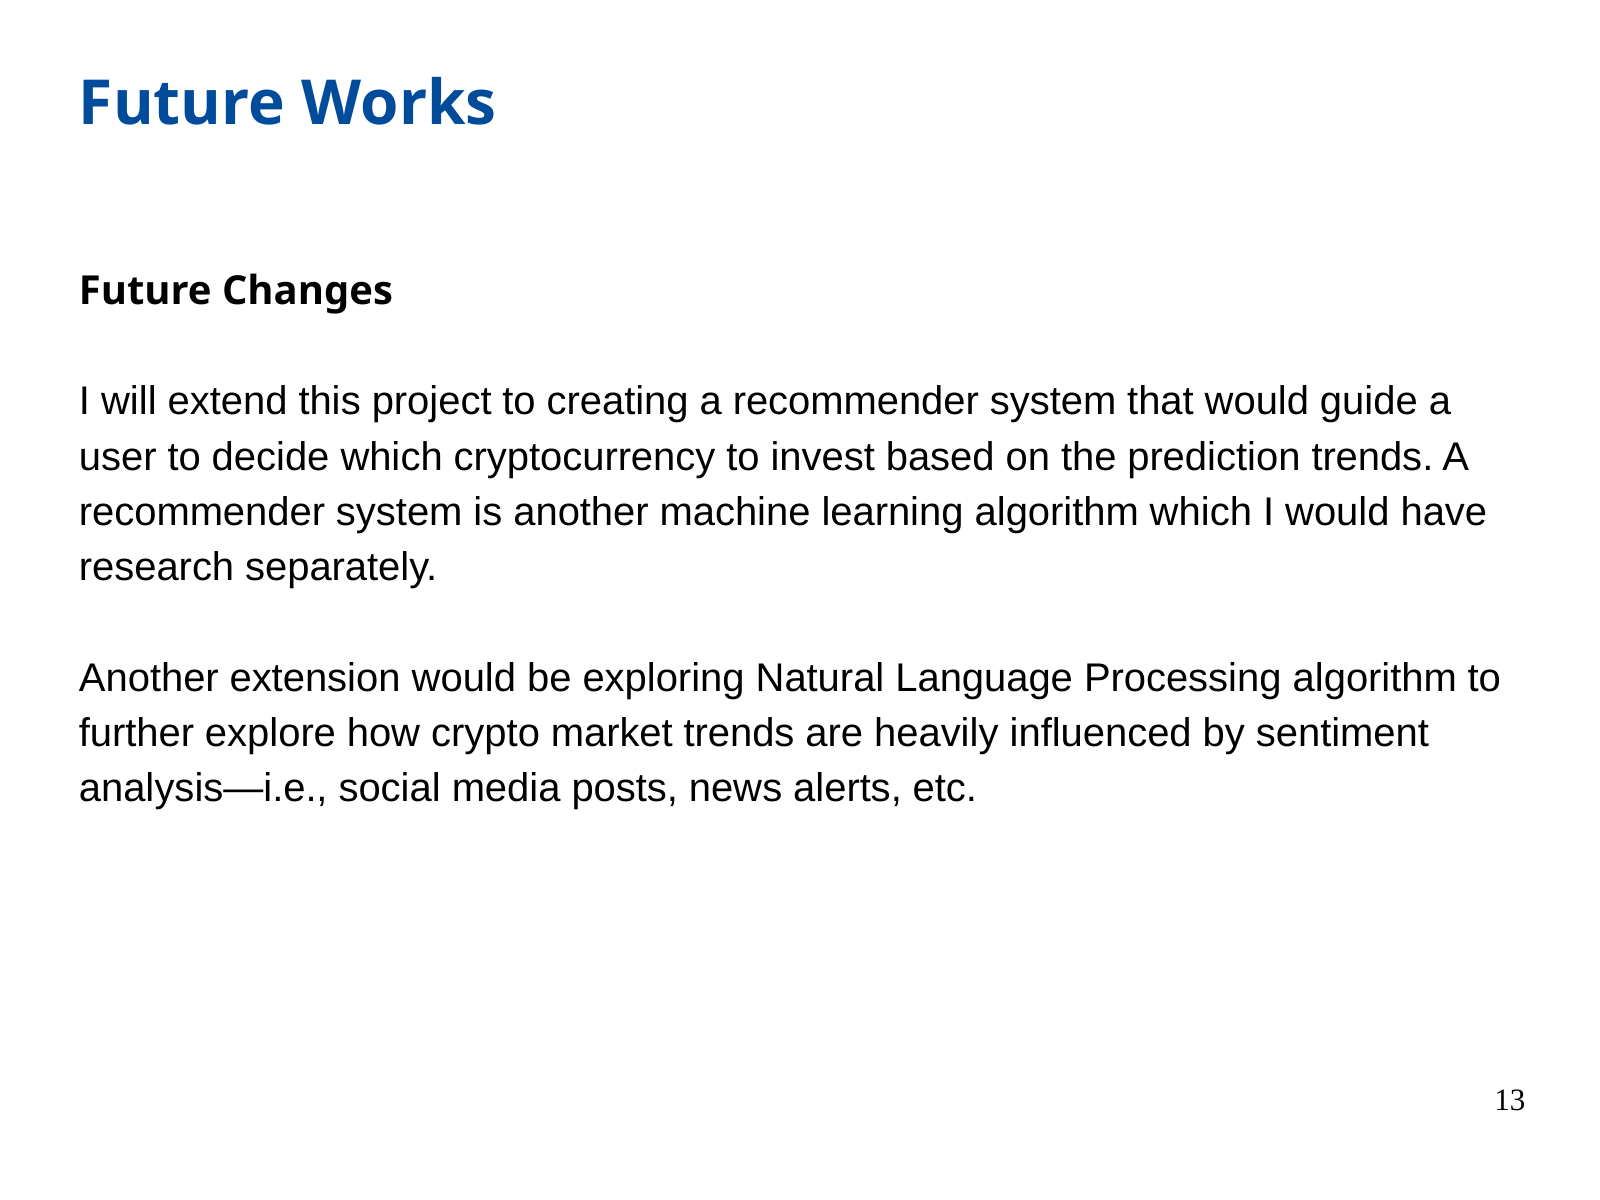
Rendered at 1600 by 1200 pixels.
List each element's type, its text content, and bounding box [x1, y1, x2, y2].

text_box Future Works [78, 77, 1527, 137]
text_box Future Changes I will extend this project to creating a recommender system that would guide a user to decide which cryptocurrency to invest based on the prediction trends. A recommender system is another machine learning algorithm which I would have research separately. Another extension would be exploring Natural Language Processing algorithm to further explore how crypto market trends are heavily influenced by sentiment analysis—i.e., social media posts, news alerts, etc. [78, 257, 1527, 858]
text_box 13 [1437, 1079, 1526, 1118]
